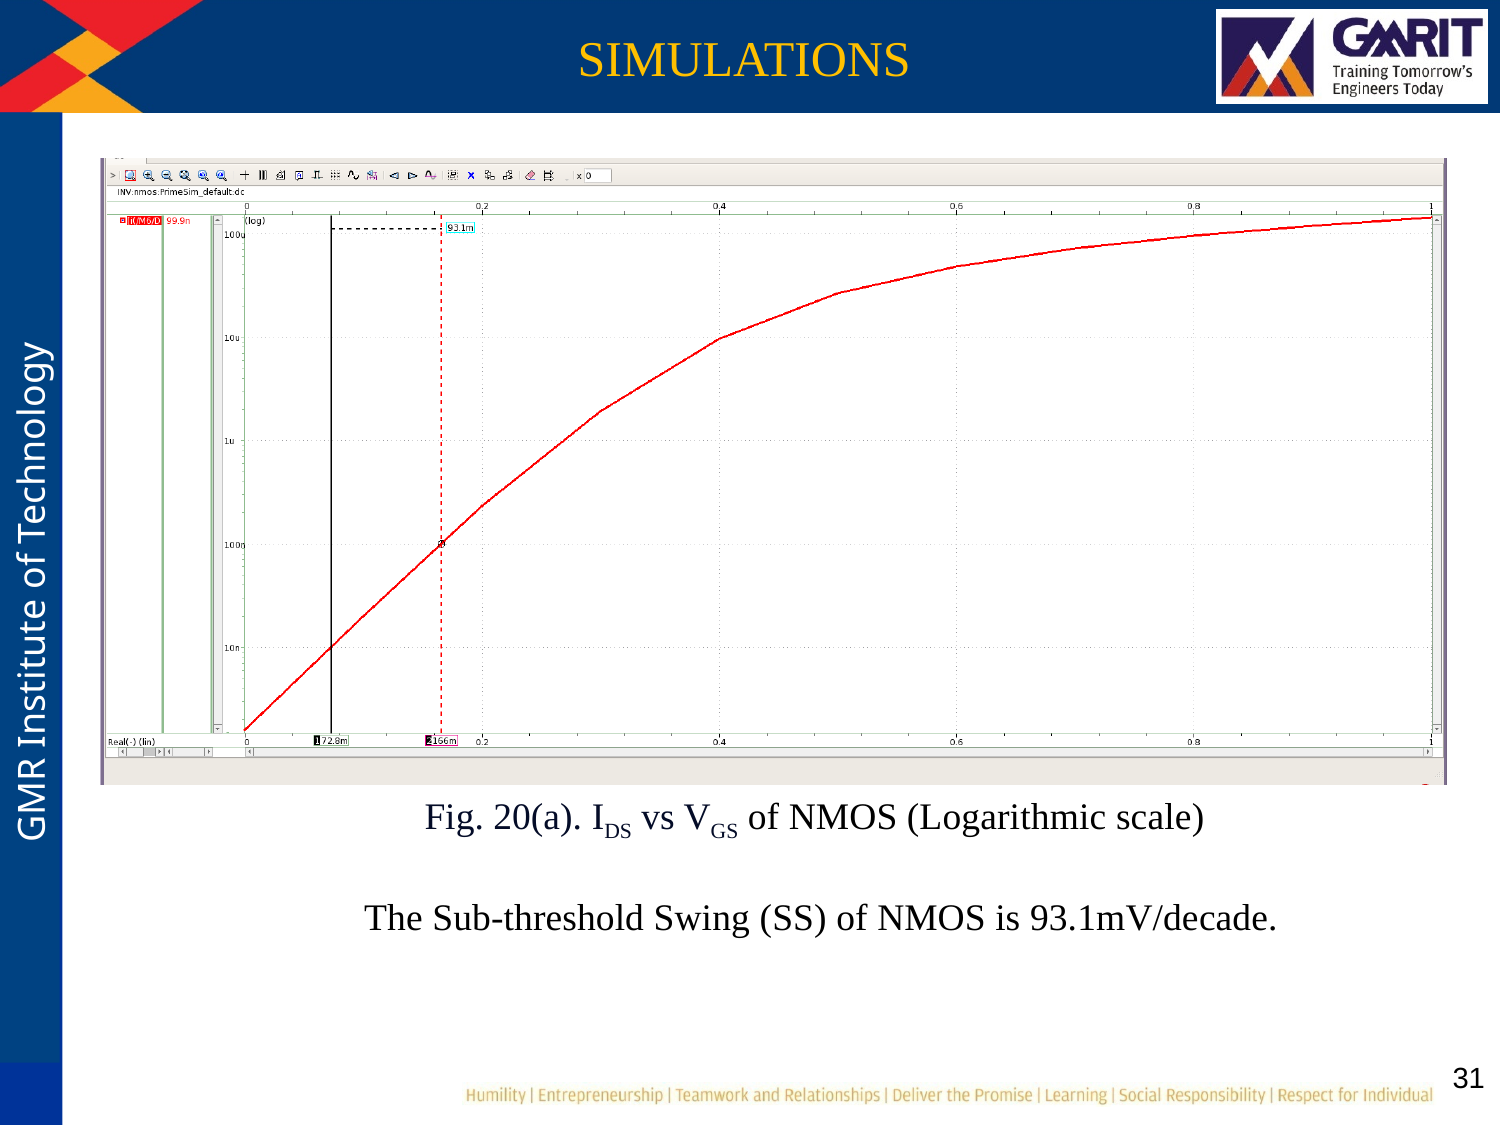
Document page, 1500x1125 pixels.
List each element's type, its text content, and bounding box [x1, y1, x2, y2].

text_box Fig. 20(a). IDS vs VGS of NMOS (Logarithmic scale) [409, 793, 1344, 896]
text_box SIMULATIONS [562, 19, 938, 95]
picture [100, 158, 1448, 785]
picture [0, 0, 1500, 113]
slide_number 31 [1187, 1052, 1500, 1104]
text_box The Sub-threshold Swing (SS) of NMOS is 93.1mV/decade. [349, 885, 1341, 946]
picture [462, 1082, 1438, 1107]
